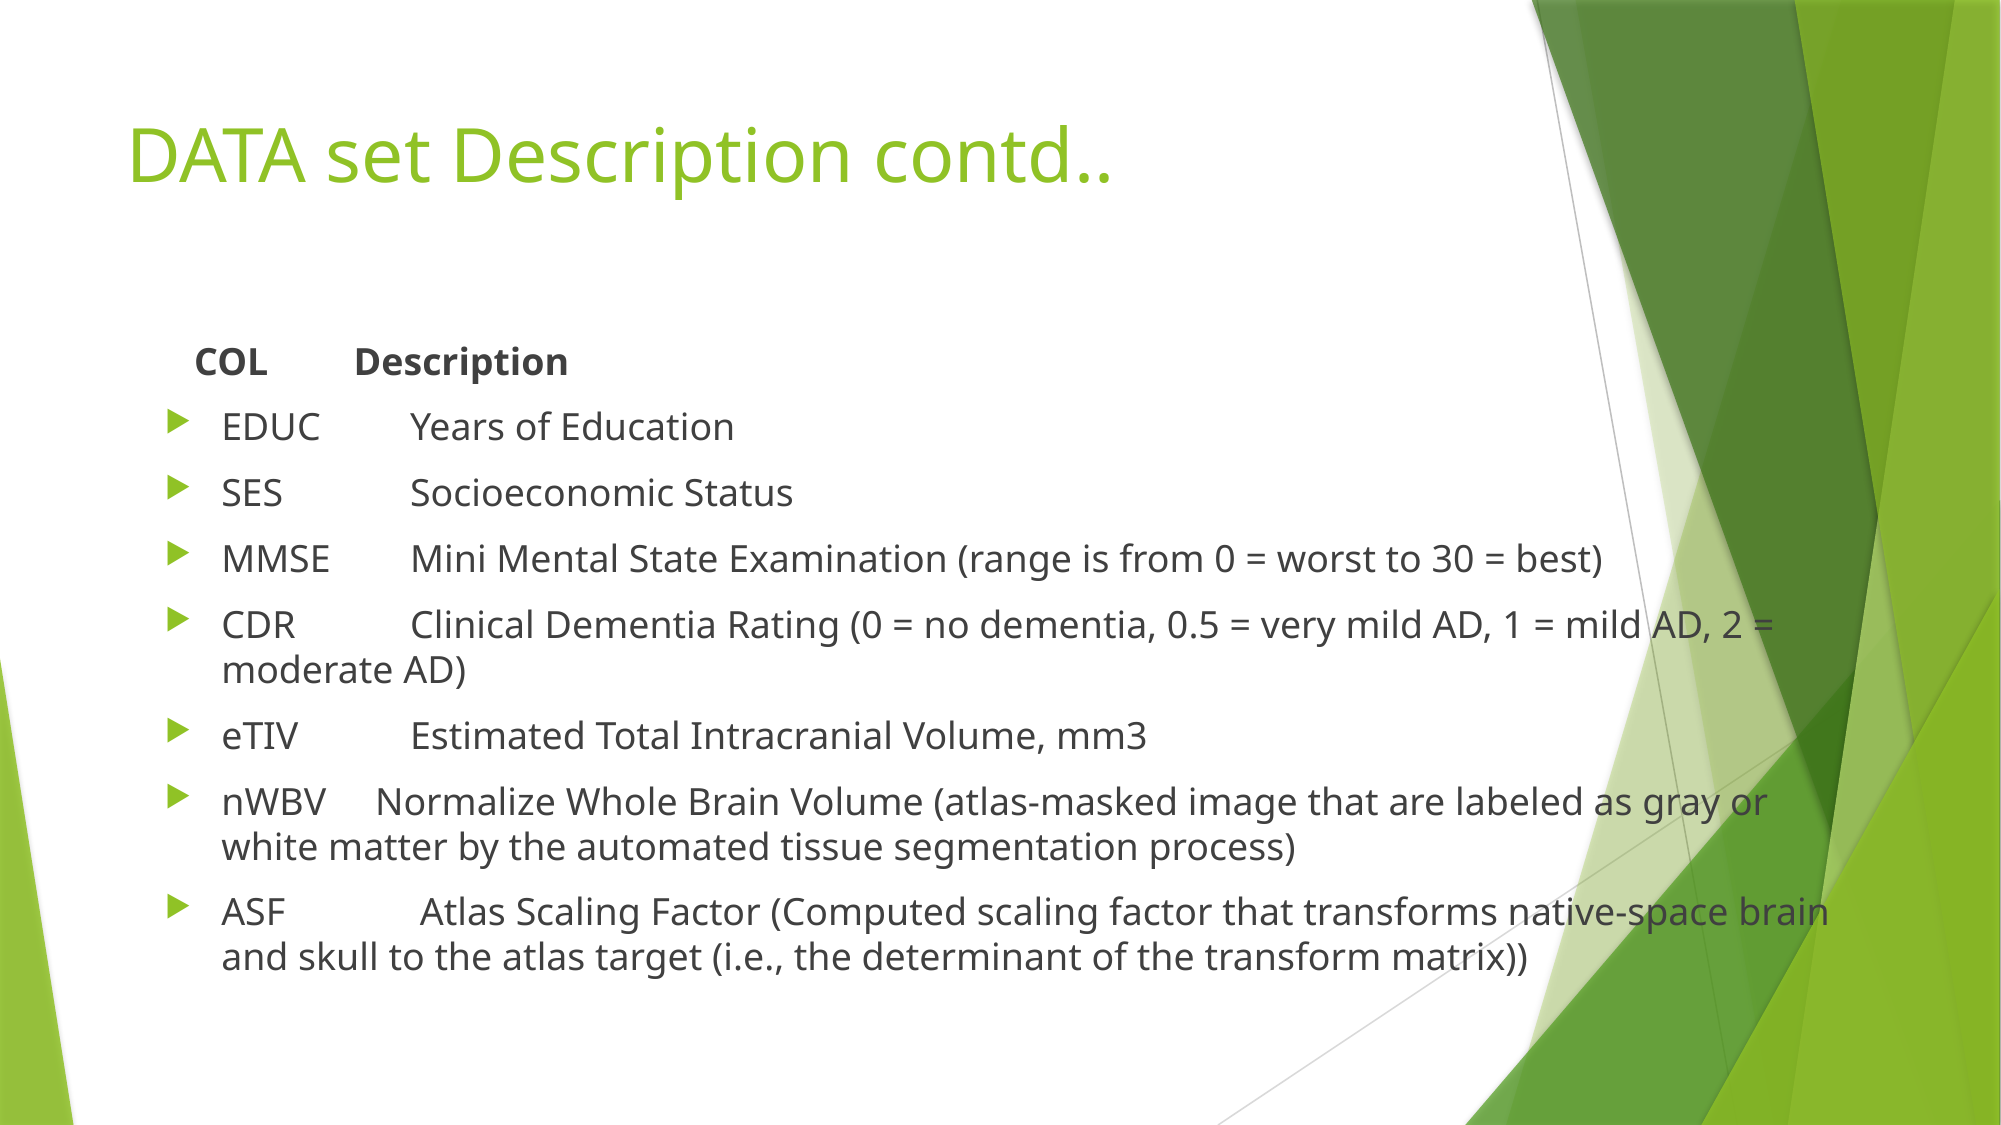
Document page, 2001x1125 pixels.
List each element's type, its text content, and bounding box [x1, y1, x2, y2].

list COL Description EDUC Years of Education SES Socioeconomic Status MMSE Mini Mental State Examination (range is from 0 = worst to 30 = best) CDR Clinical Dementia Rating (0 = no dementia, 0.5 = very mild AD, 1 = mild AD, 2 = moderate AD) eTIV Estimated Total Intracranial Volume, mm3 nWBV Normalize Whole Brain Volume (atlas-masked image that are labeled as gray or white matter by the automated tissue segmentation process) ASF Atlas Scaling Factor (Computed scaling factor that transforms native-space brain and skull to the atlas target (i.e., the determinant of the transform matrix)) [149, 329, 1892, 1091]
title DATA set Description contd.. [111, 99, 1522, 317]
